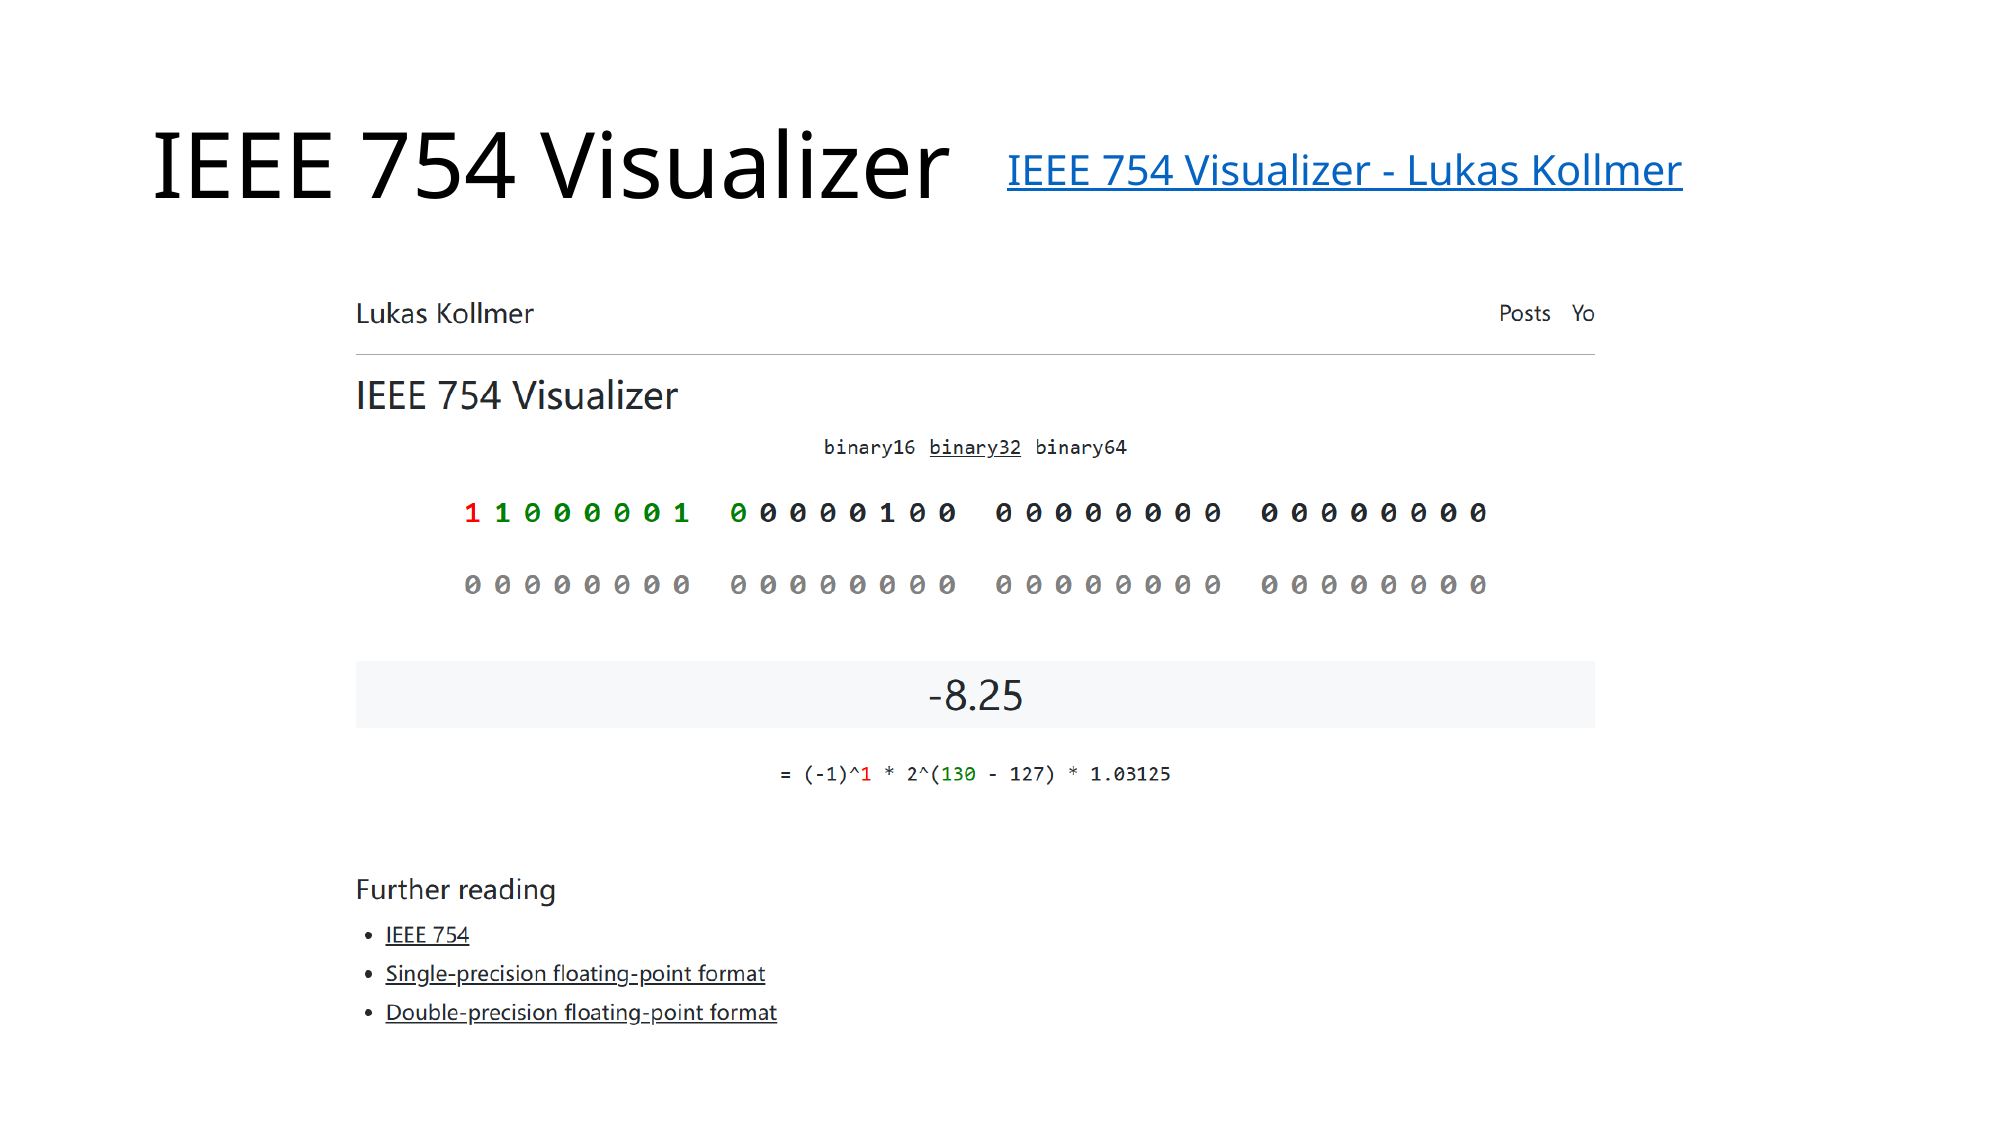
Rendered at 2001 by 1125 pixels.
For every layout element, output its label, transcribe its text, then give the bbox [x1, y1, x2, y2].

text_box IEEE 754 Visualizer - Lukas Kollmer [992, 135, 1809, 208]
picture [313, 277, 1646, 1077]
title IEEE 754 Visualizer [137, 59, 1863, 278]
